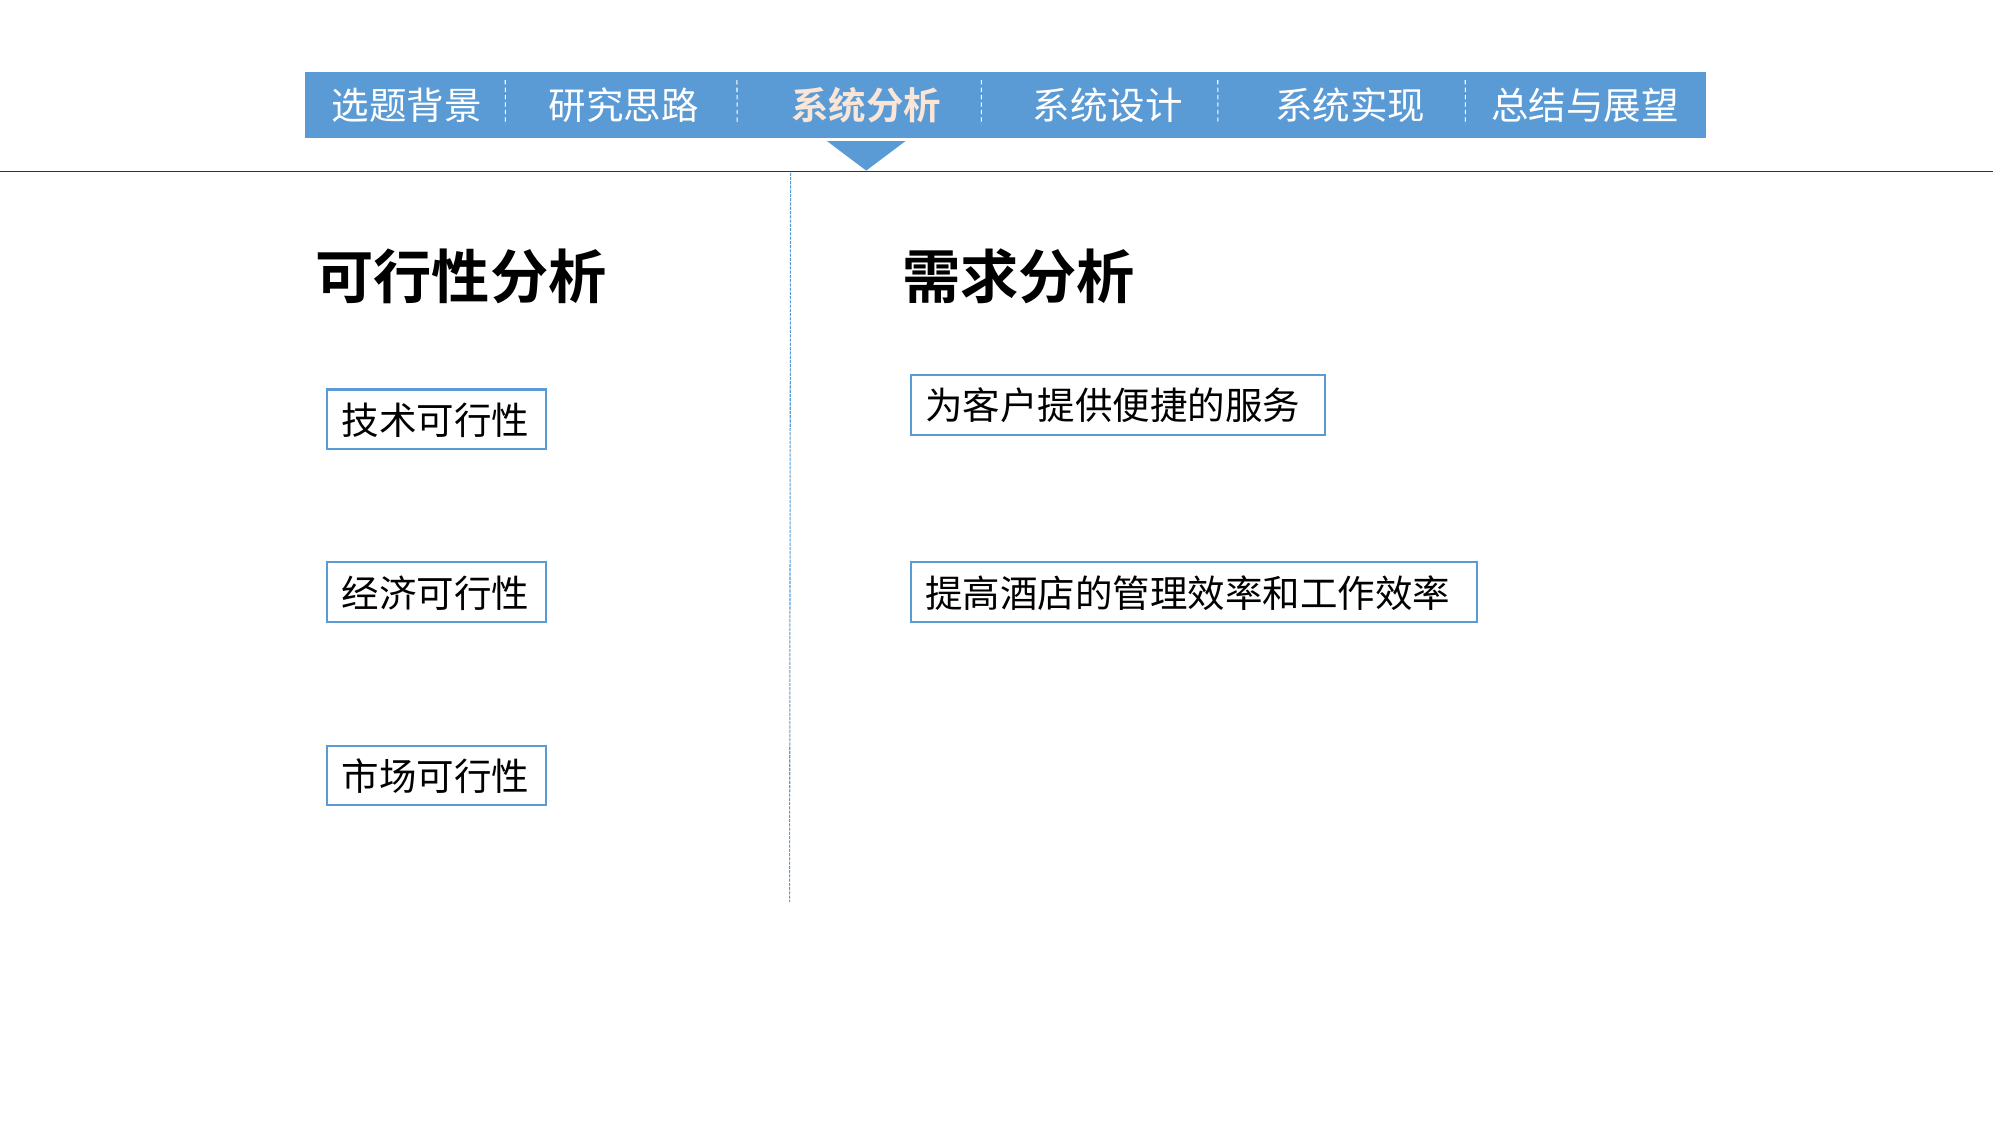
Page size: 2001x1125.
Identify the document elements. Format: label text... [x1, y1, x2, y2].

text_box 市场可行性 [326, 745, 547, 806]
text_box 经济可行性 [326, 561, 547, 623]
text_box 技术可行性 [326, 388, 547, 450]
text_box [292, 70, 1708, 171]
text_box 需求分析 [887, 233, 1155, 319]
text_box 为客户提供便捷的服务 [910, 374, 1326, 436]
text_box 提高酒店的管理效率和工作效率 [910, 561, 1478, 623]
text_box 可行性分析 [300, 233, 652, 319]
